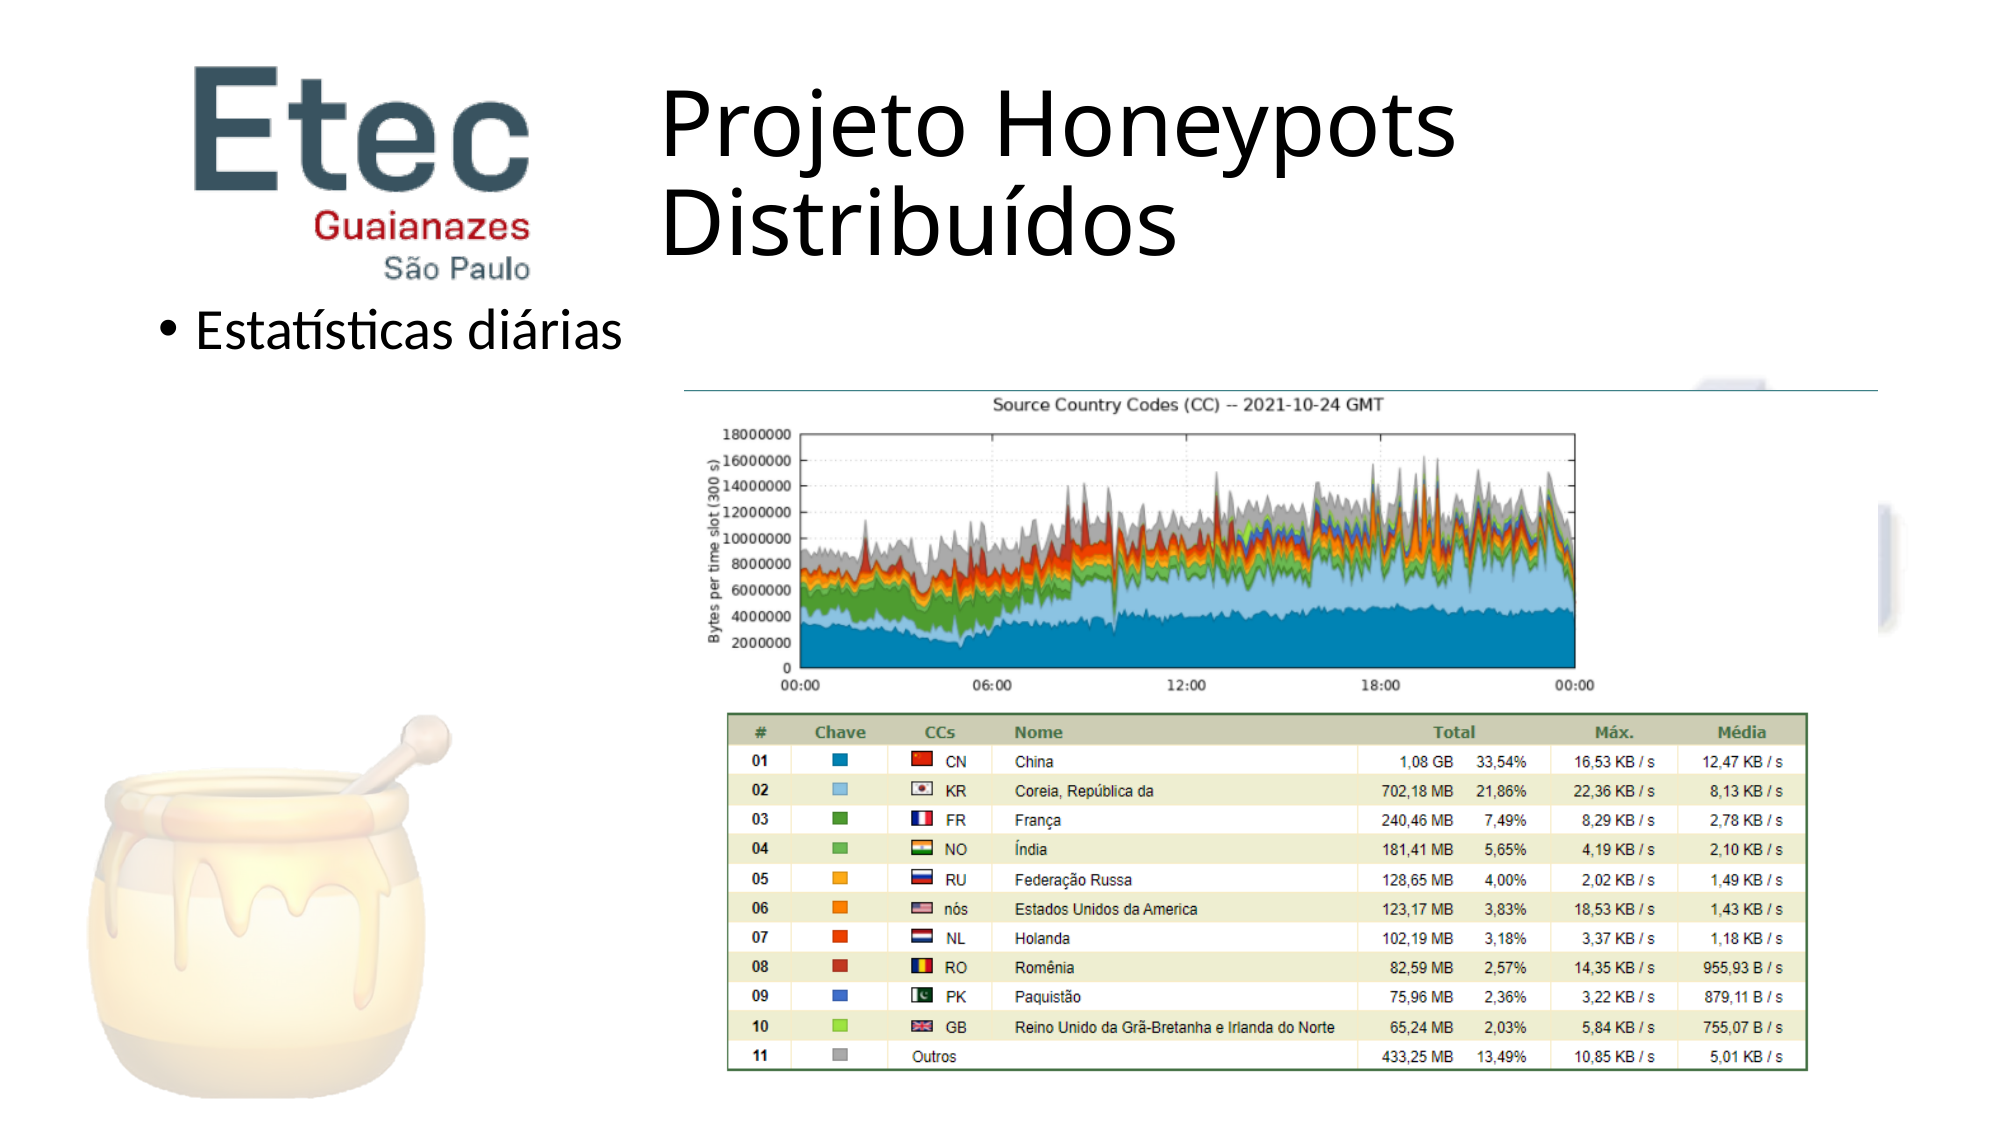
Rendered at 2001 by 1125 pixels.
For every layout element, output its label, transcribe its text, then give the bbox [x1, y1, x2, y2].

list Estatísticas diárias [143, 291, 1869, 1006]
picture [684, 390, 1878, 1089]
picture [190, 62, 535, 285]
title Projeto Honeypots Distribuídos [643, 67, 1919, 285]
